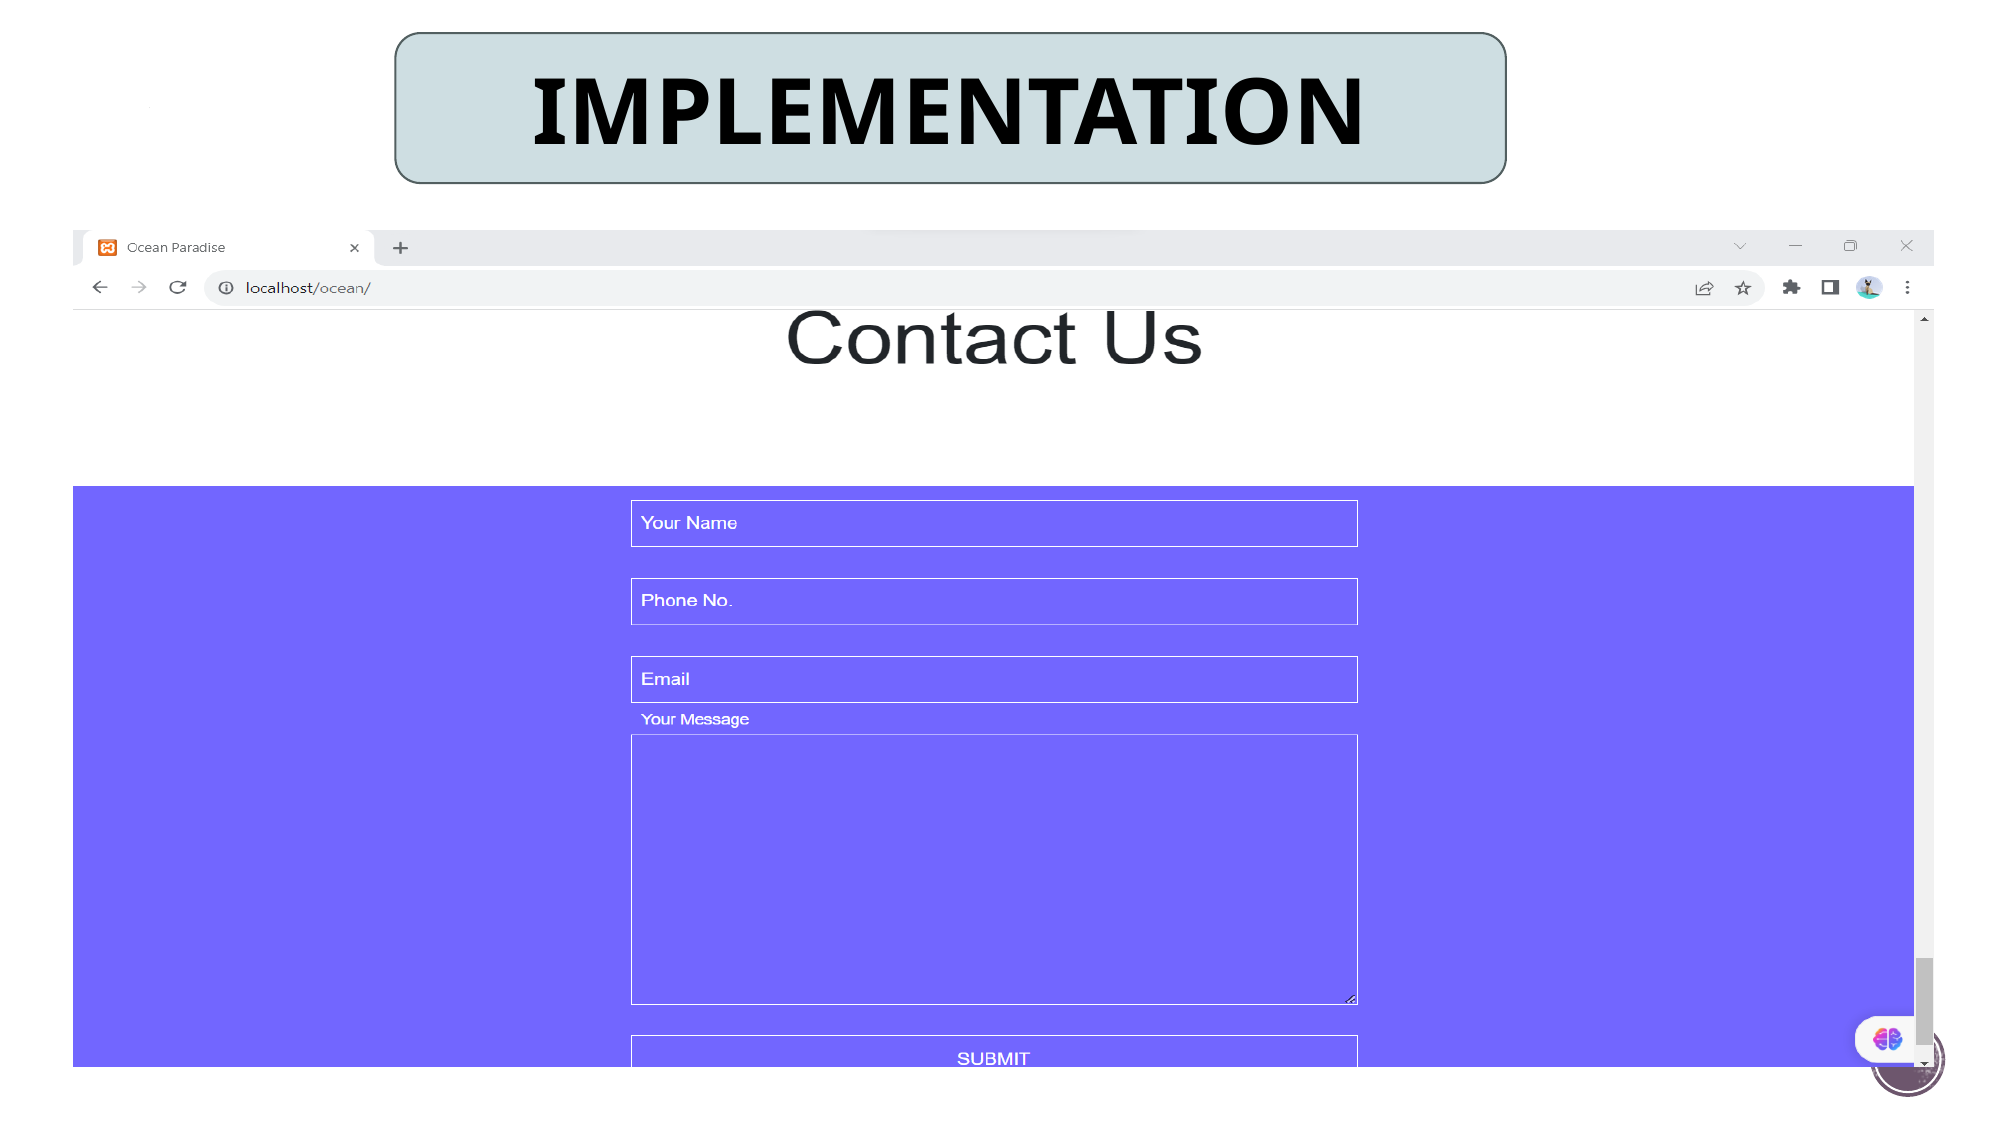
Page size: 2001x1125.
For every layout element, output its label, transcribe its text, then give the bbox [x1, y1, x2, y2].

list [74, 231, 1932, 1064]
text_box IMPLEMENTATION [394, 32, 1507, 185]
title . [134, 11, 1785, 205]
